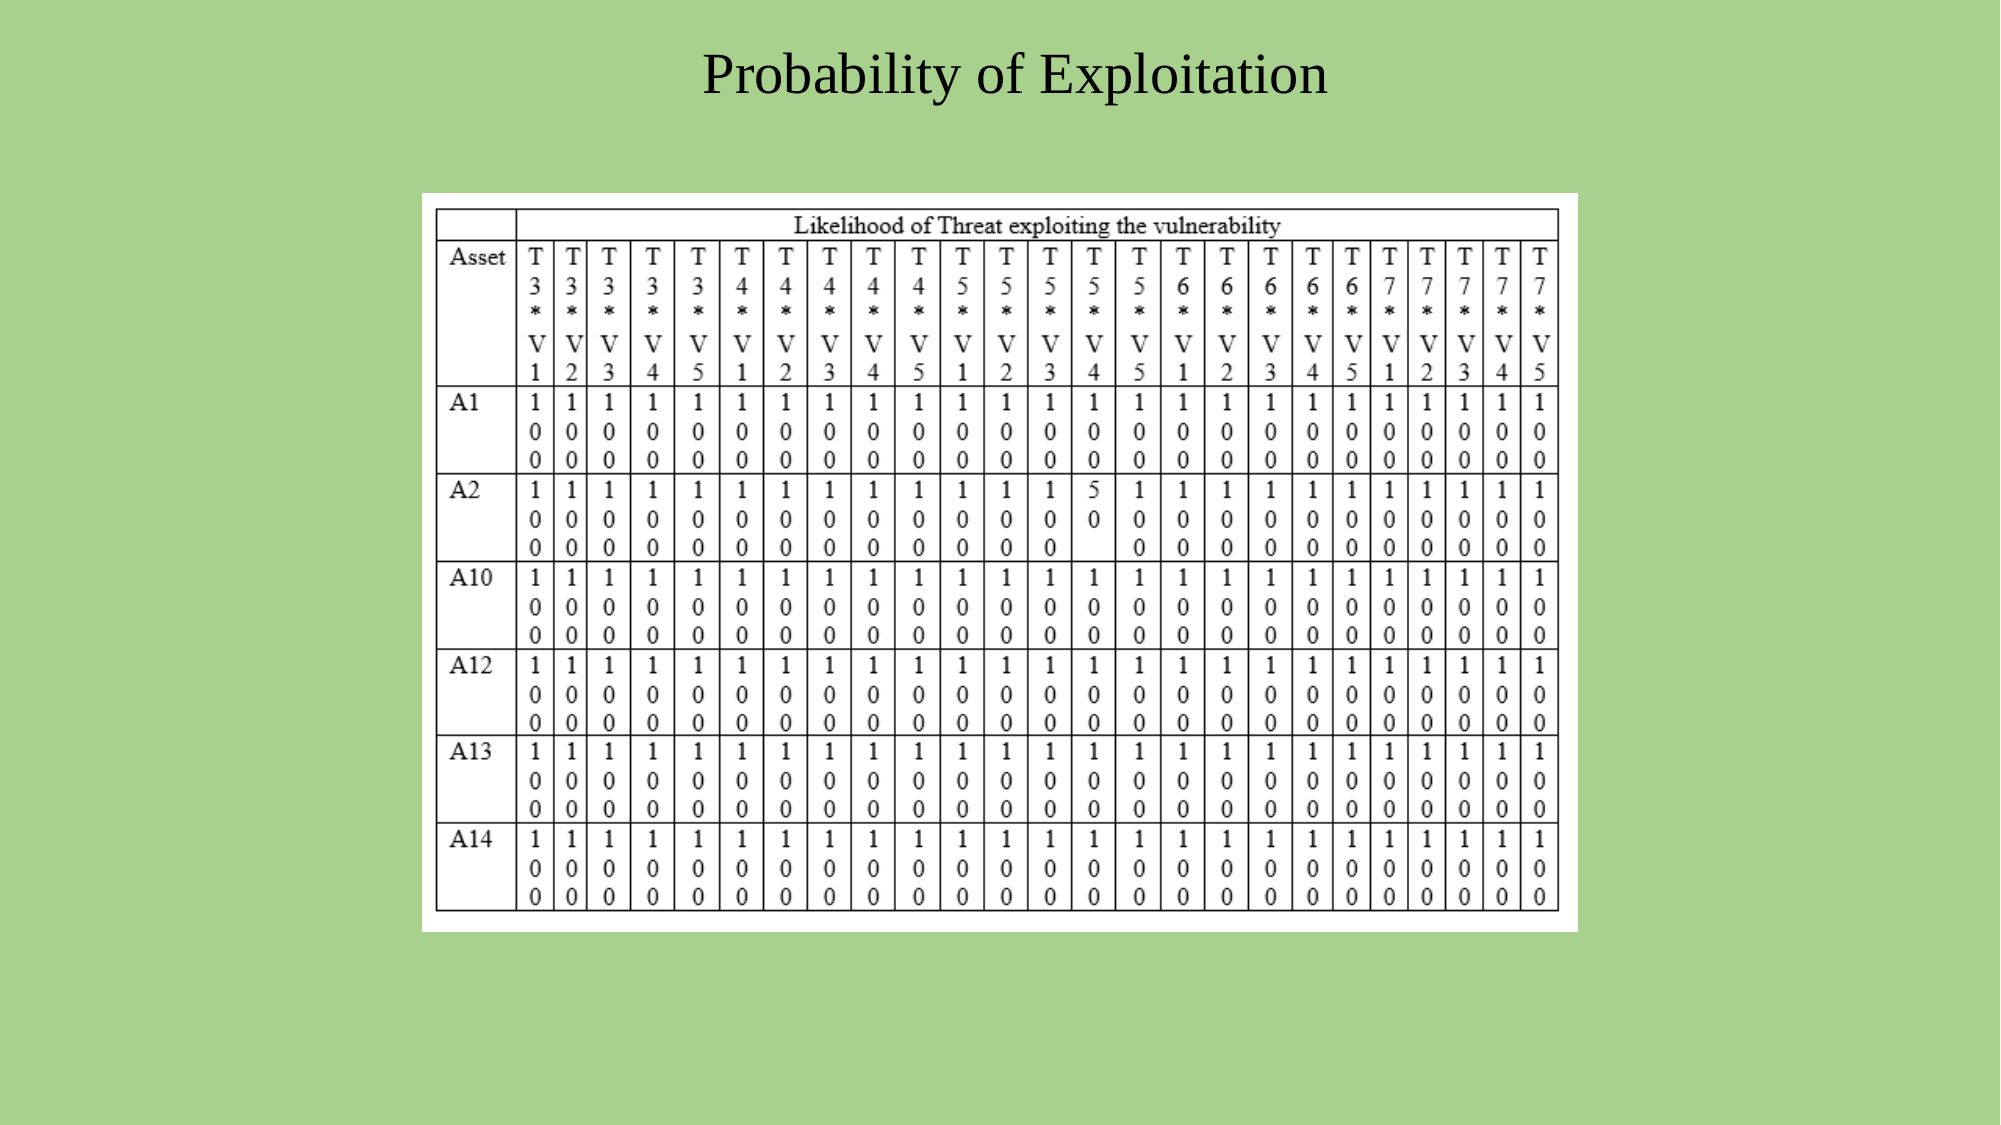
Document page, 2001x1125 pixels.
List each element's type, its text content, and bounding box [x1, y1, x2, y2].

text_box Probability of Exploitation [687, 28, 1780, 113]
picture [422, 193, 1578, 932]
